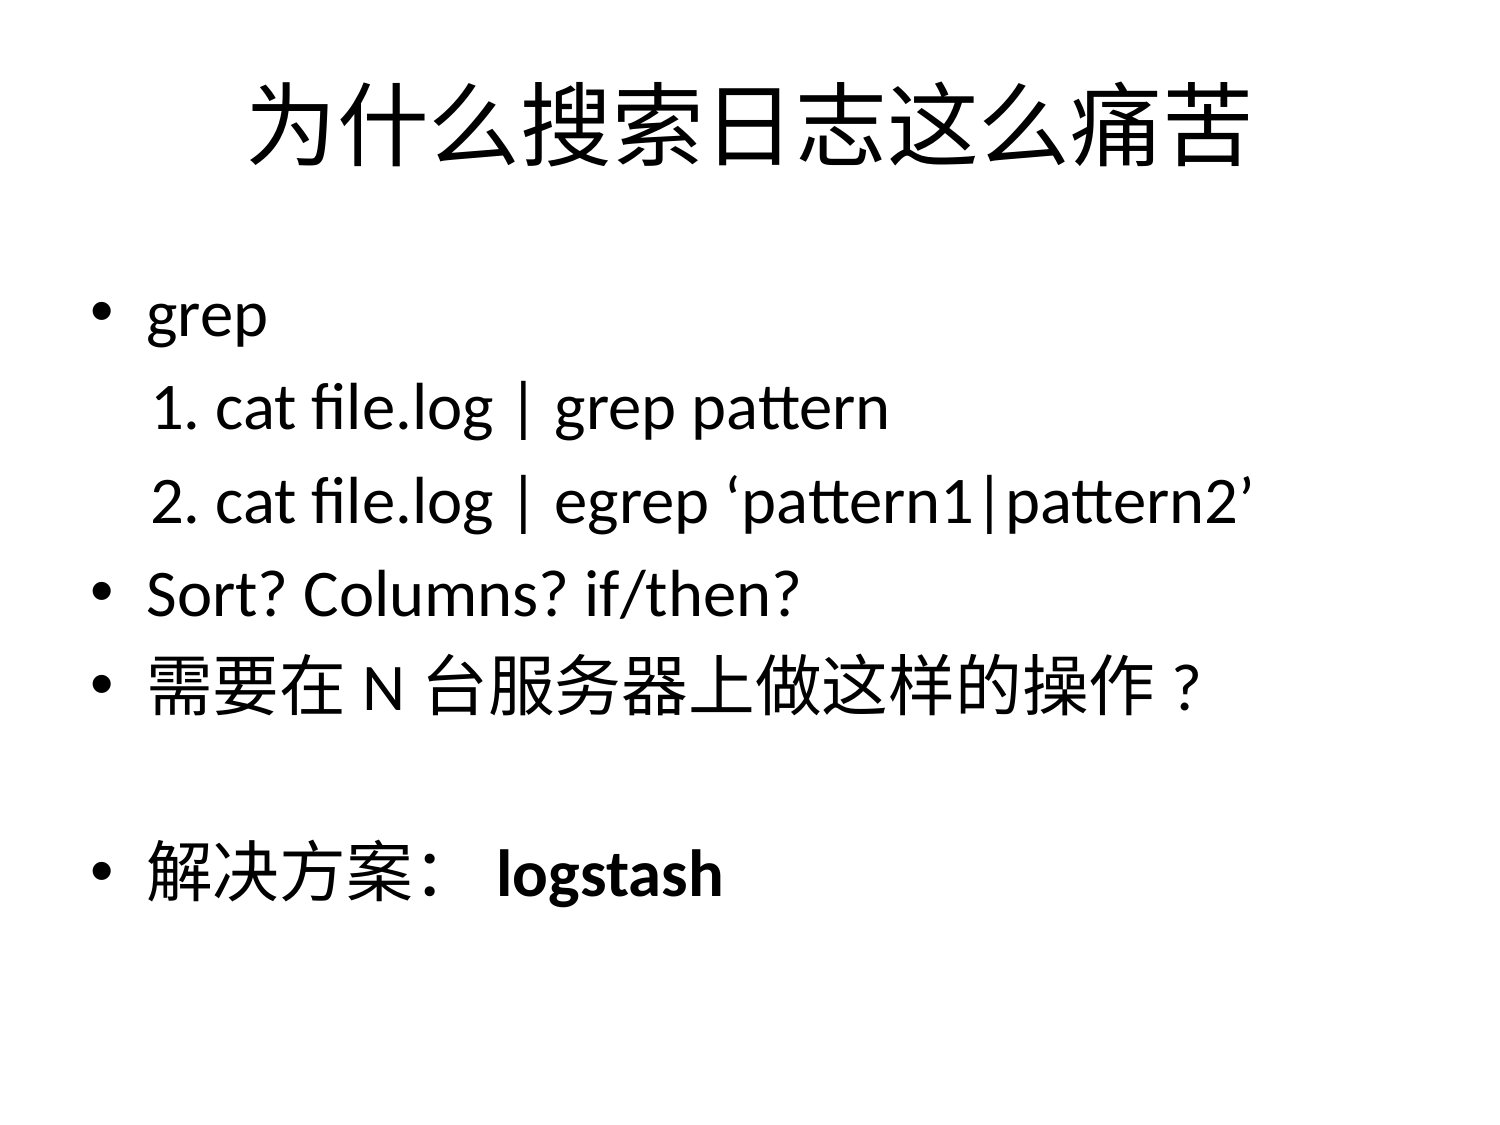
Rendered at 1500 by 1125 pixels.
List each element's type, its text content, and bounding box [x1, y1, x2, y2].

title 为什么搜索日志这么痛苦 [75, 45, 1425, 200]
list grep 1. cat file.log | grep pattern 2. cat file.log | egrep ‘pattern1|pattern2’ Sort? Columns? if/then? 需要在N台服务器上做这样的操作? 解决方案：logstash [75, 262, 1425, 1005]
